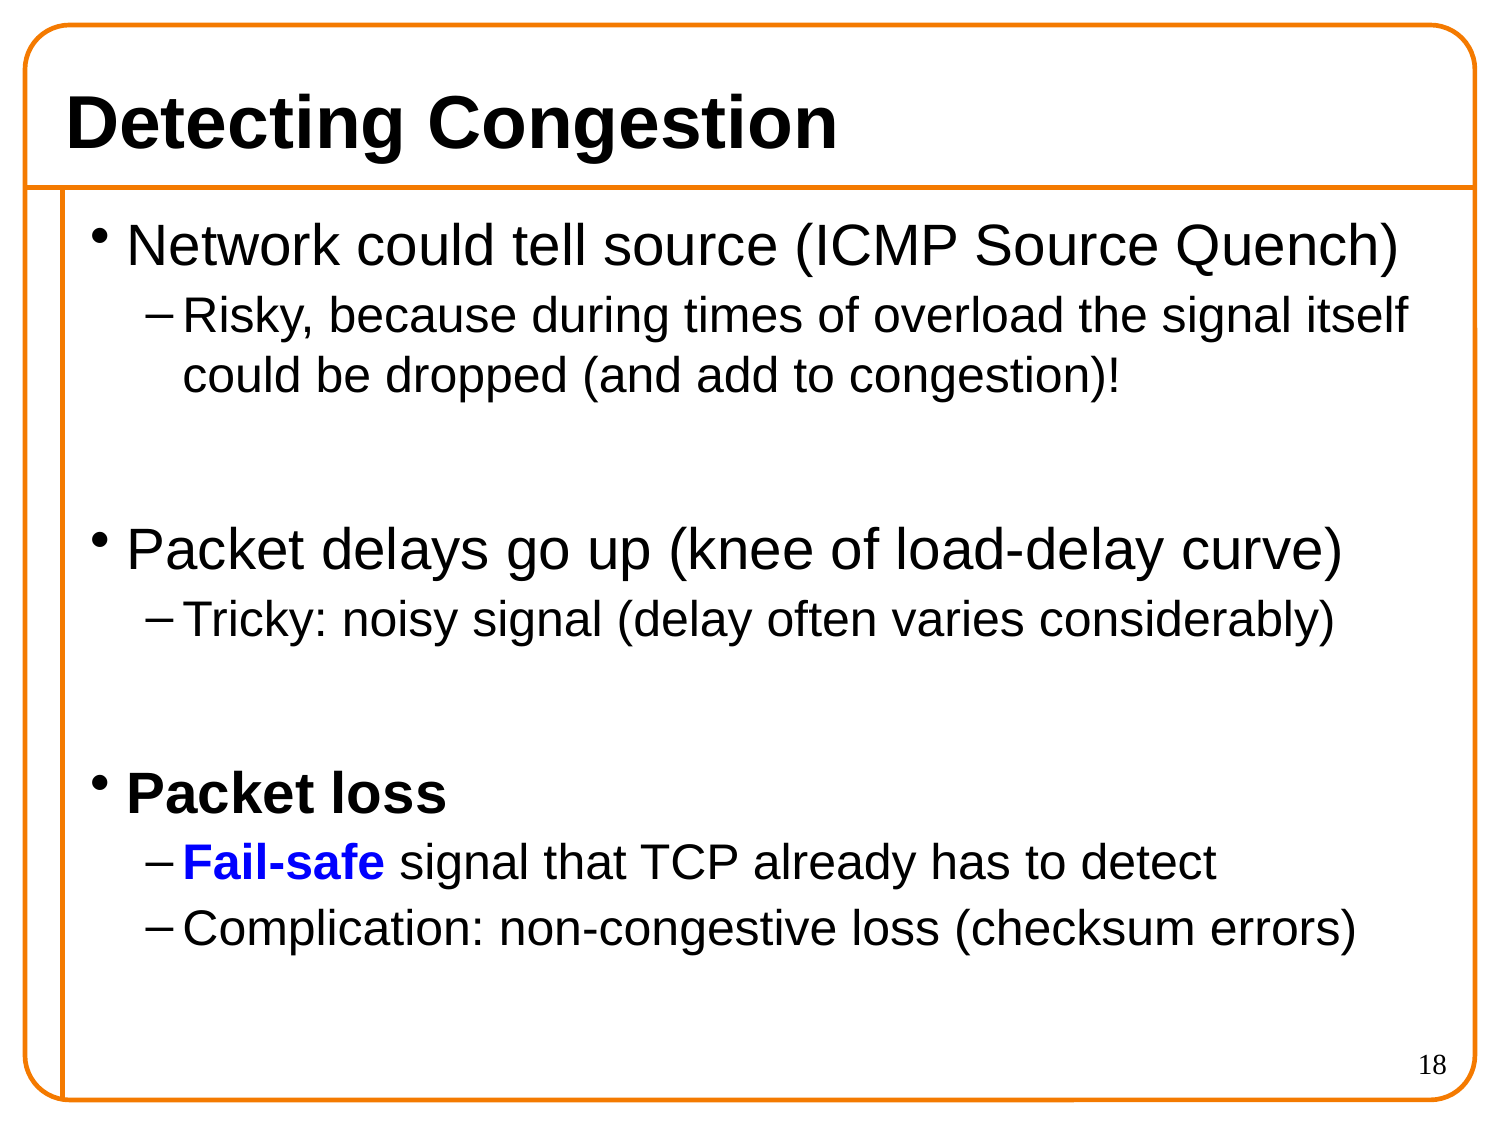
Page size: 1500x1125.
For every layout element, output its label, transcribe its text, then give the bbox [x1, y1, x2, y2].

title Detecting Congestion [50, 62, 1500, 175]
list Network could tell source (ICMP Source Quench) Risky, because during times of overload the signal itself could be dropped (and add to congestion)! Packet delays go up (knee of load-delay curve) Tricky: noisy signal (delay often varies considerably) Packet loss Fail-safe signal that TCP already has to detect Complication: non-congestive loss (checksum errors) [75, 200, 1463, 1100]
